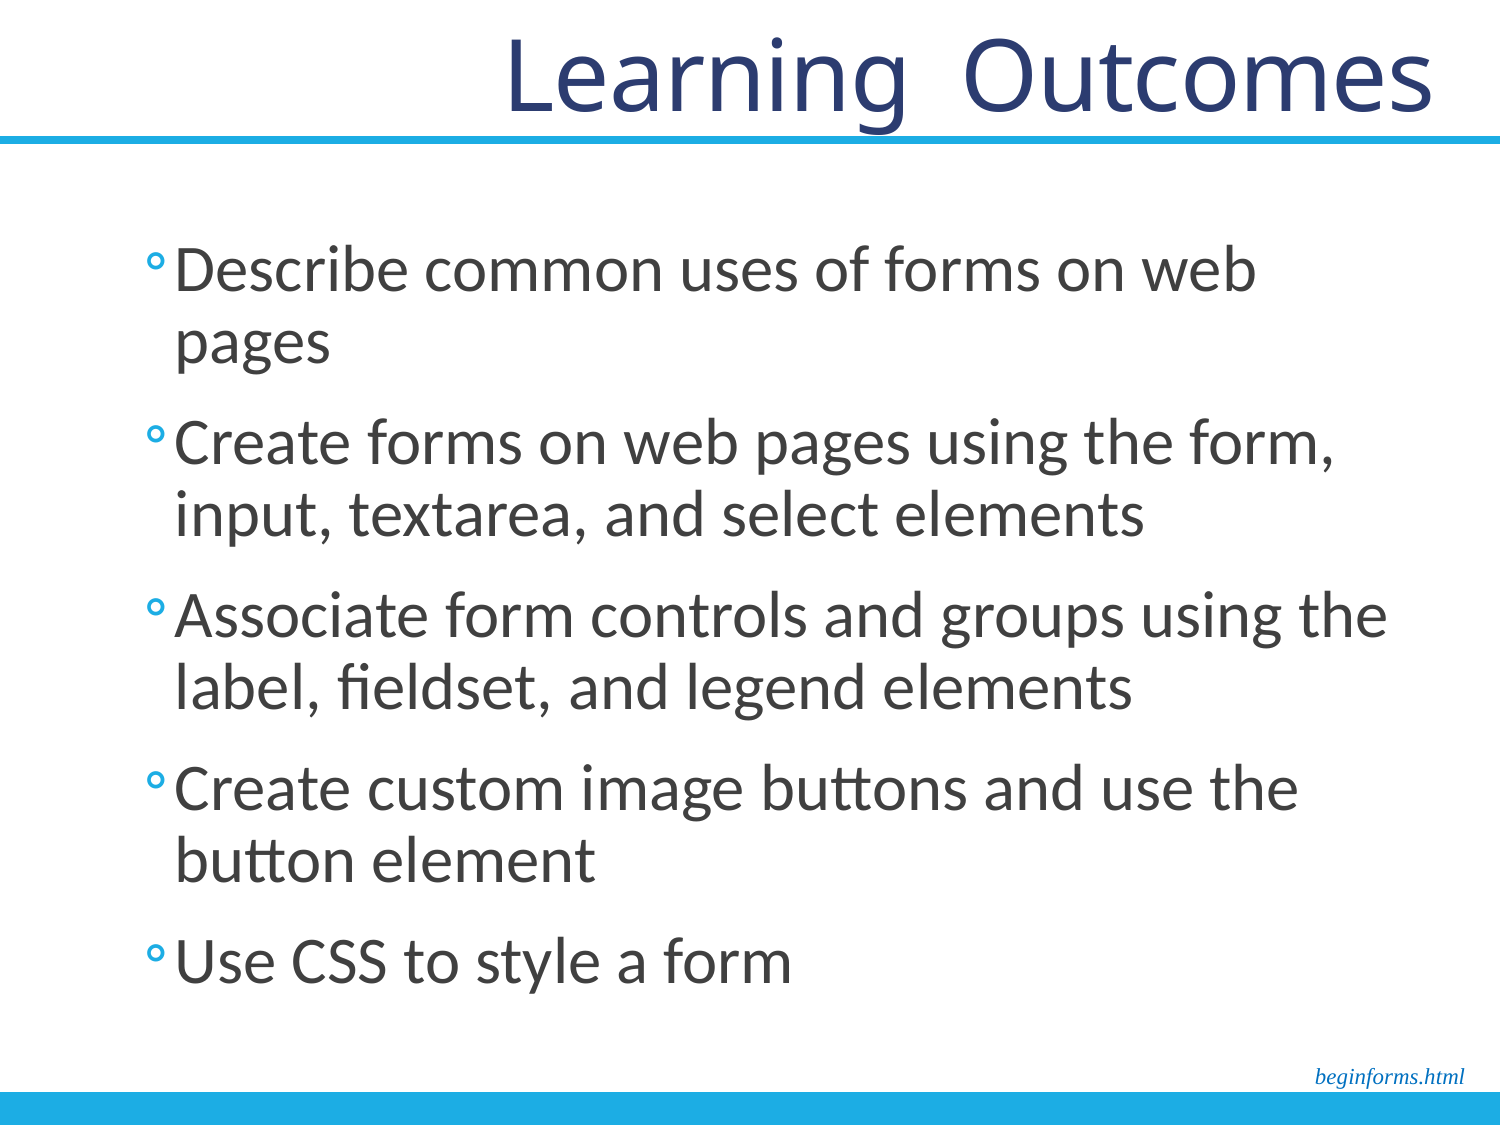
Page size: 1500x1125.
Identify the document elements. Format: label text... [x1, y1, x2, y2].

text_box beginforms.html [1300, 1053, 1481, 1096]
title Learning Outcomes [175, 2, 1451, 136]
list Describe common uses of forms on web pages Create forms on web pages using the form, input, textarea, and select elements Associate form controls and groups using the label, fieldset, and legend elements Create custom image buttons and use the button element Use CSS to style a form [111, 226, 1413, 1029]
